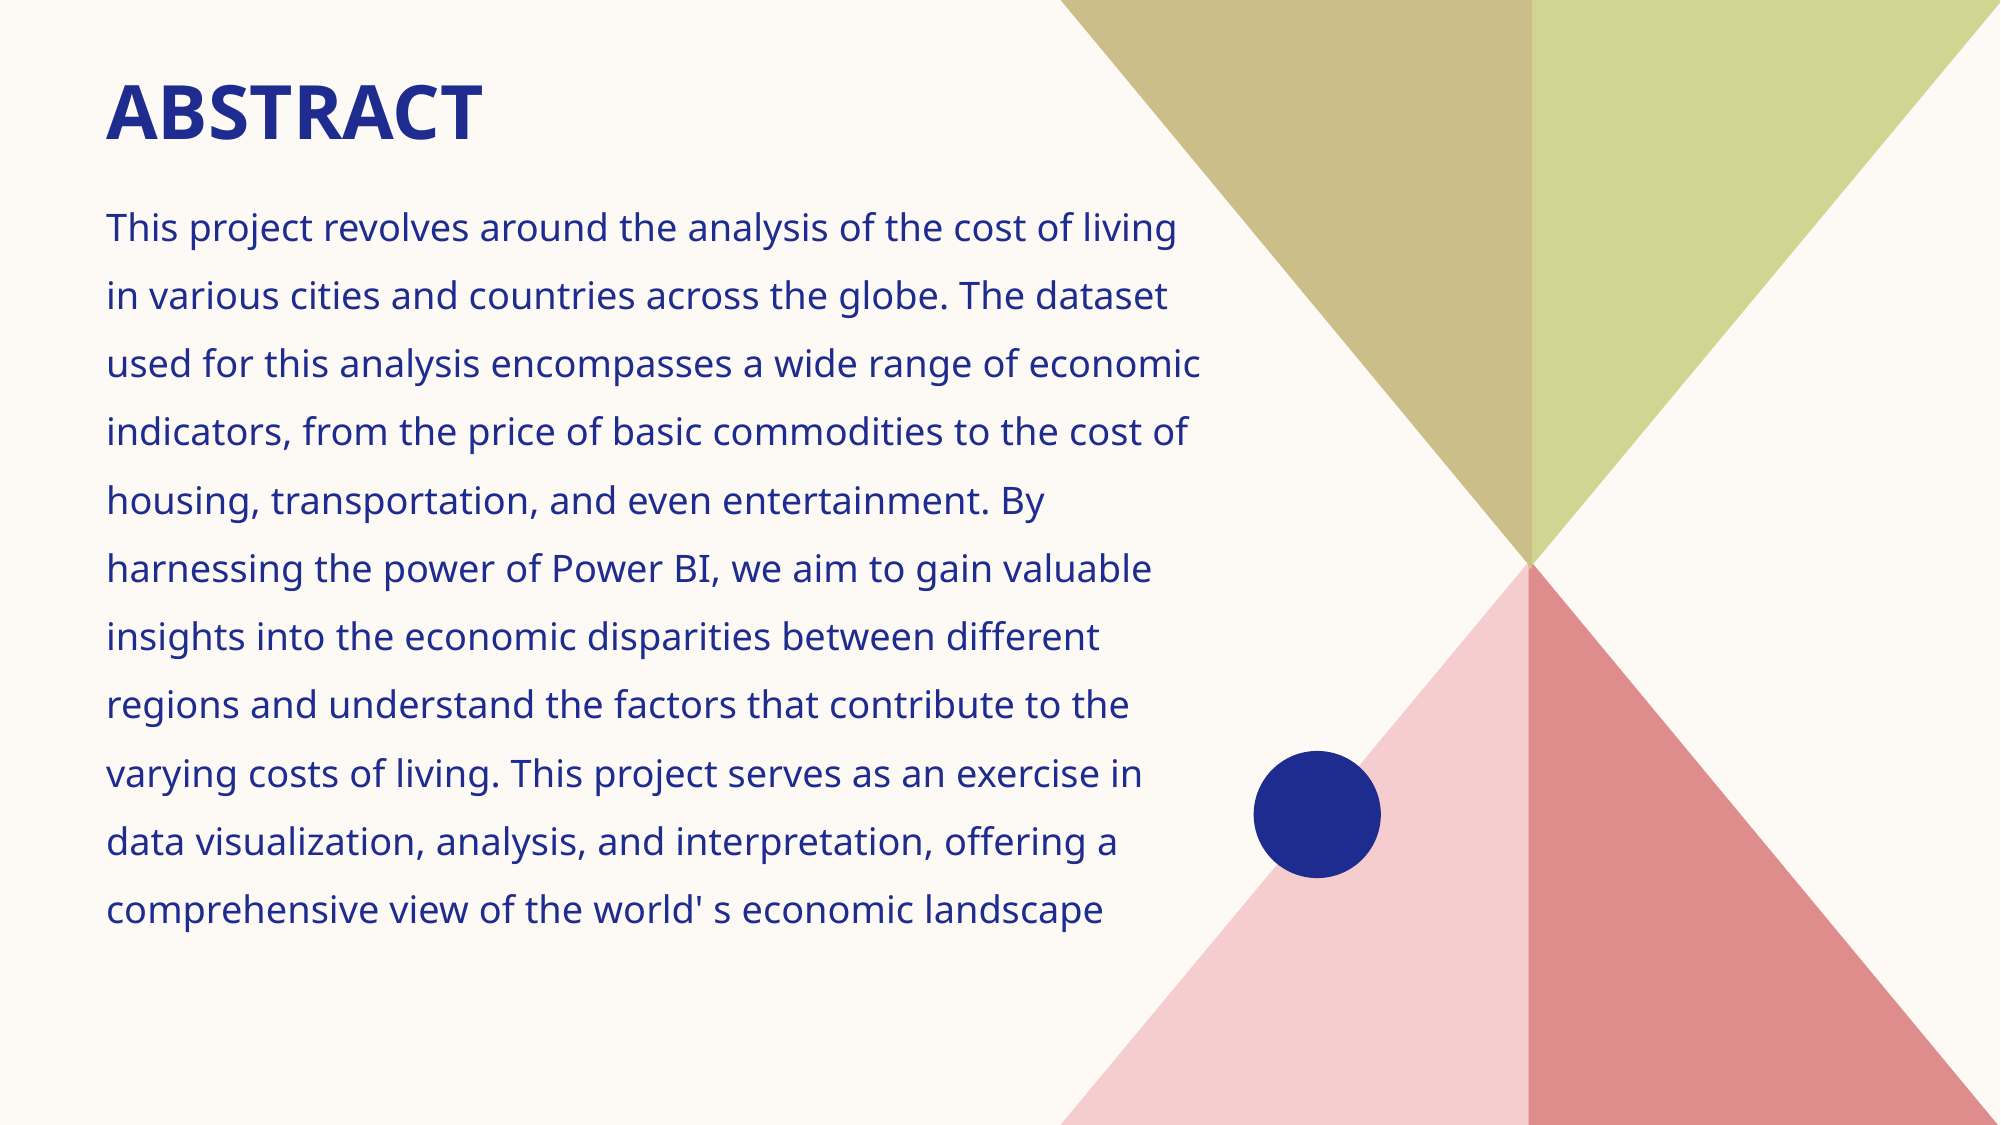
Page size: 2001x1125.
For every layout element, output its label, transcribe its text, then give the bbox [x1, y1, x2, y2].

list This project revolves around the analysis of the cost of living in various cities and countries across the globe. The dataset used for this analysis encompasses a wide range of economic indicators, from the price of basic commodities to the cost of housing, transportation, and even entertainment. By harnessing the power of Power BI, we aim to gain valuable insights into the economic disparities between different regions and understand the factors that contribute to the varying costs of living. This project serves as an exercise in data visualization, analysis, and interpretation, offering a comprehensive view of the world' s economic landscape [91, 180, 1230, 992]
title ABSTRACT [91, 59, 1172, 155]
